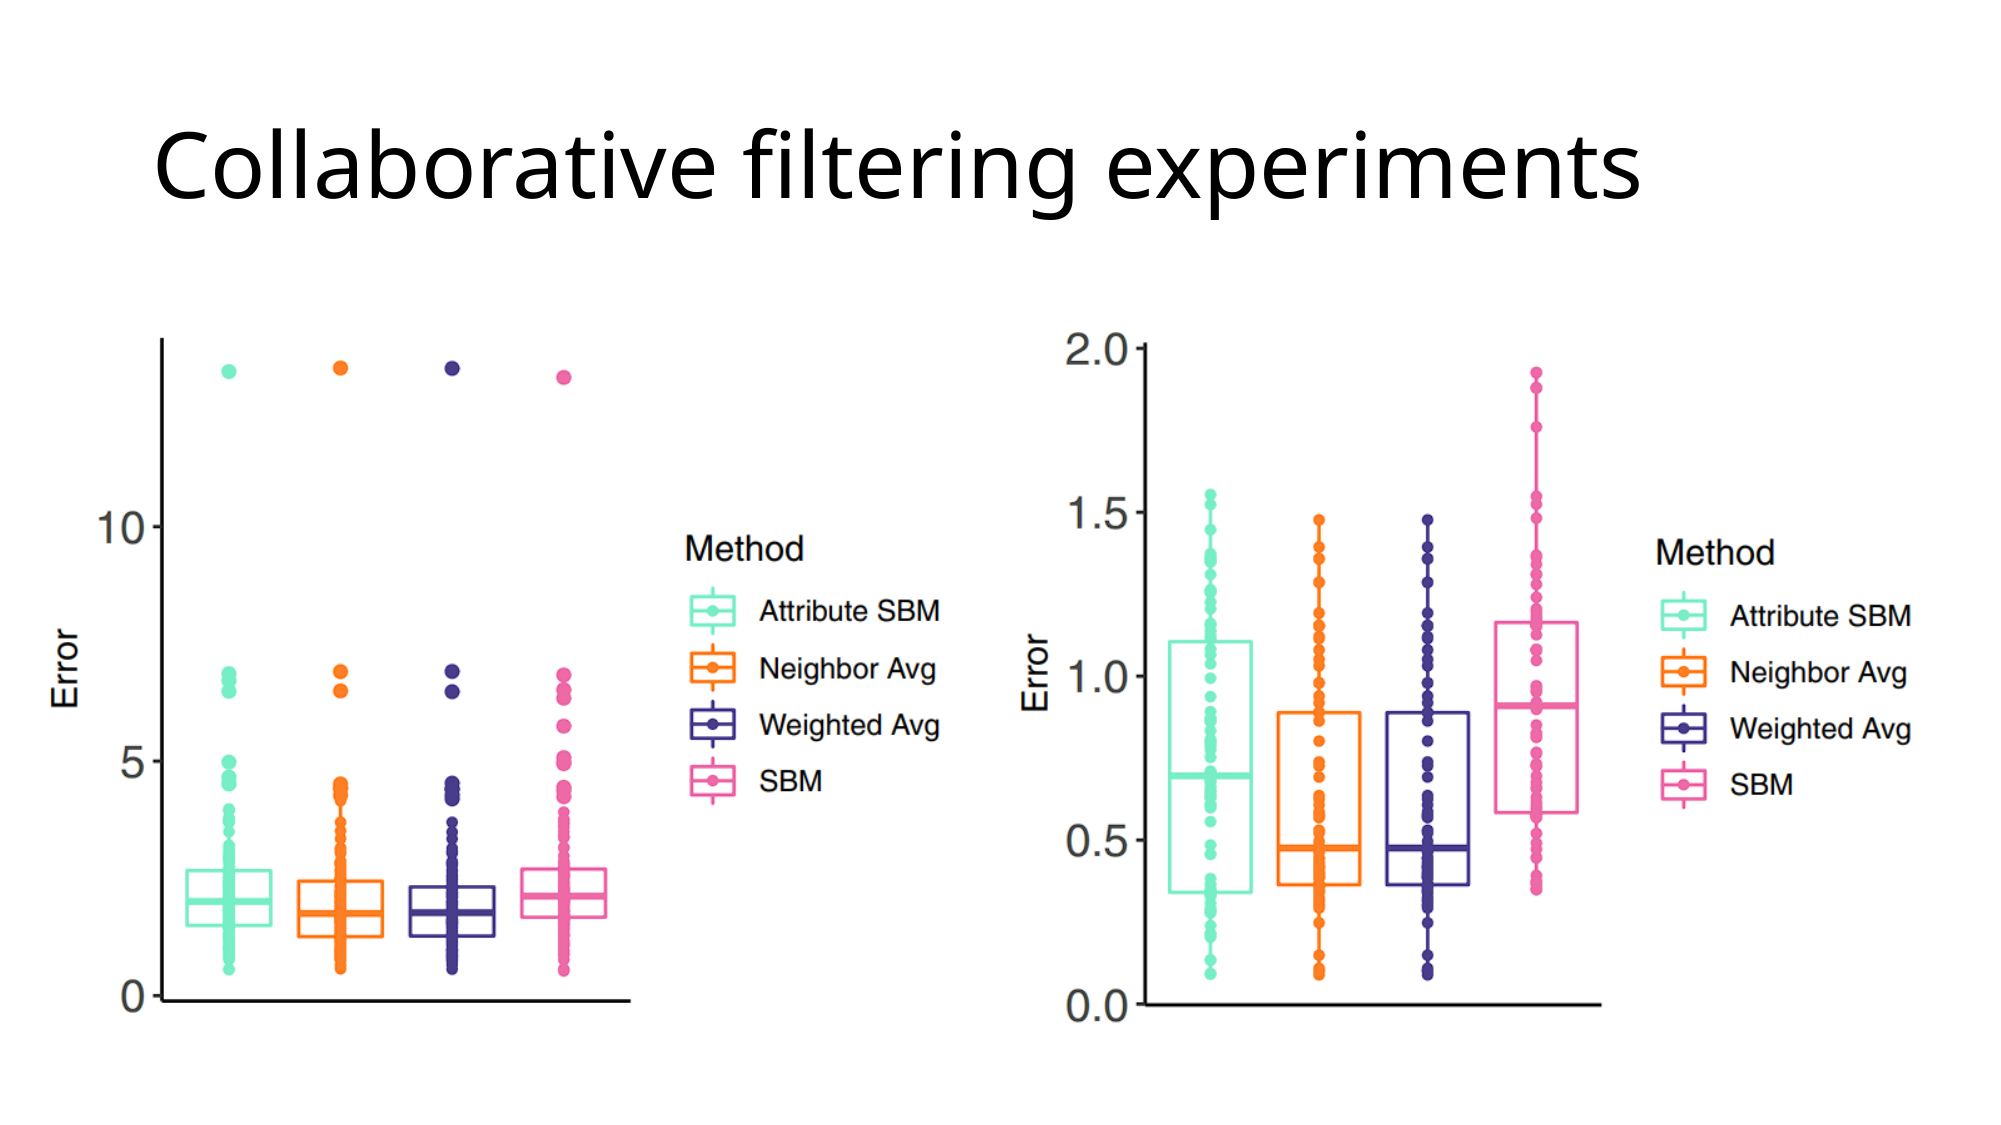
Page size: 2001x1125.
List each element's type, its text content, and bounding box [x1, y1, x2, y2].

picture [999, 316, 1922, 1030]
title Collaborative filtering experiments [137, 59, 1863, 278]
picture [40, 328, 956, 1018]
